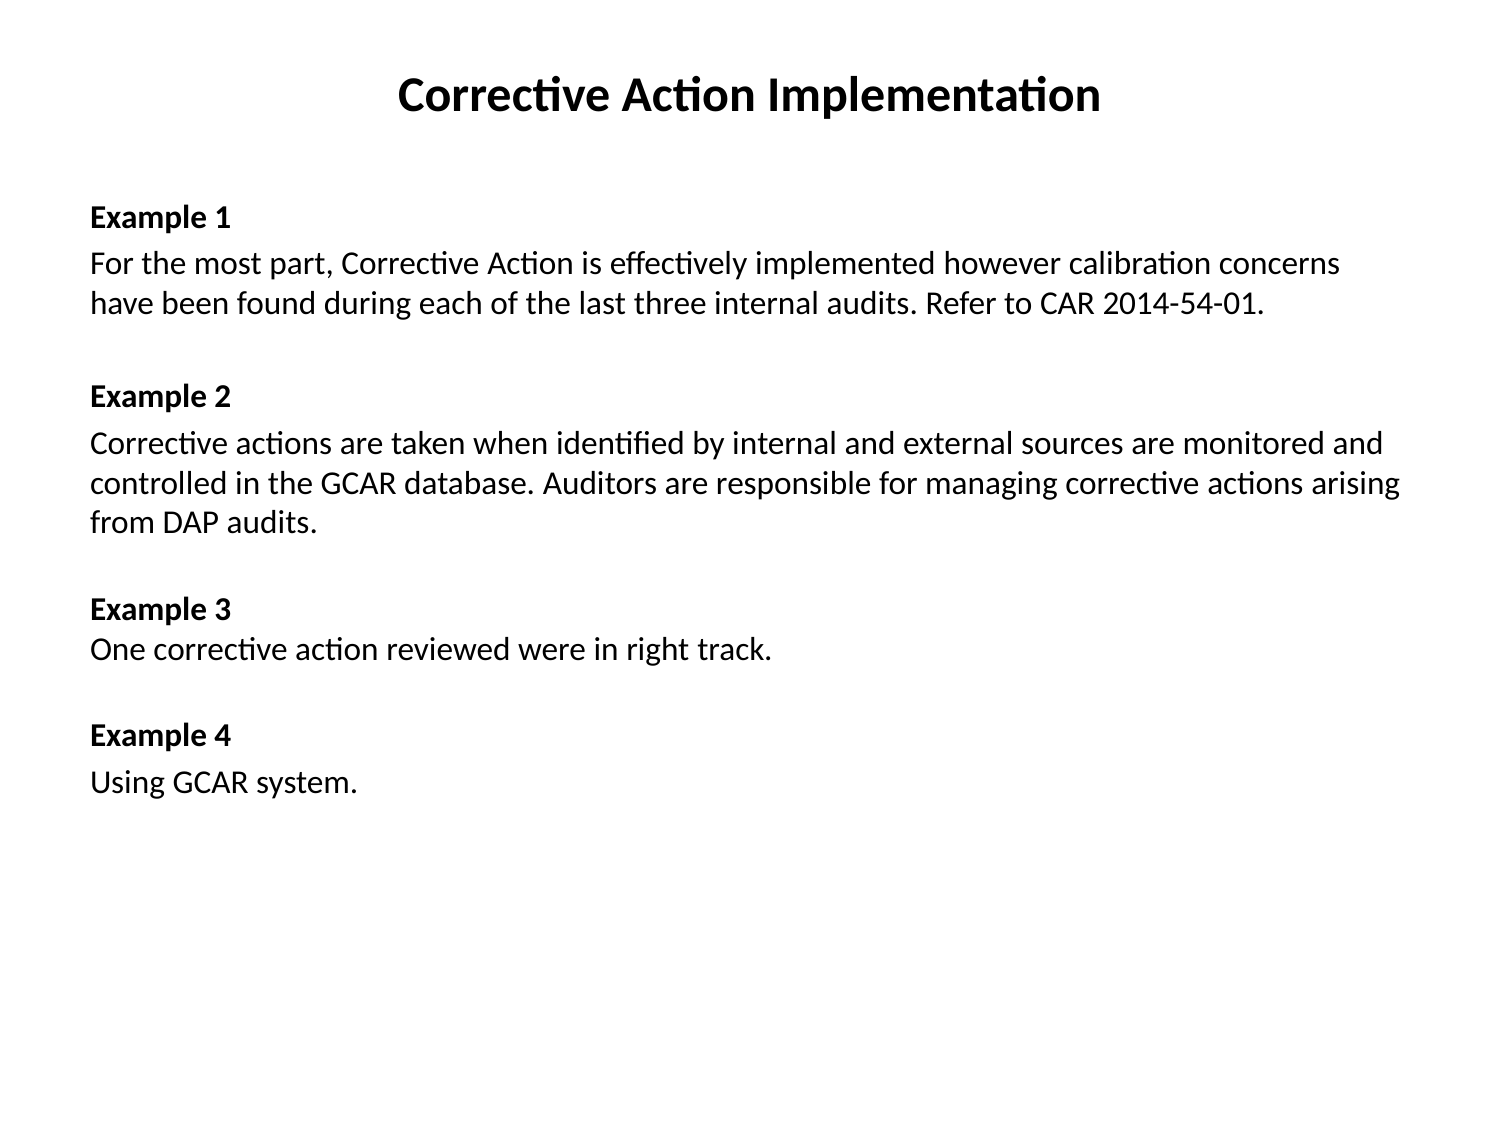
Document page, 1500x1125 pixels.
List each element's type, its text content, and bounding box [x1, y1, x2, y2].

title Corrective Action Implementation [75, 45, 1425, 138]
list Example 1 For the most part, Corrective Action is effectively implemented however calibration concerns have been found during each of the last three internal audits. Refer to CAR 2014-54-01. Example 2 Corrective actions are taken when identified by internal and external sources are monitored and controlled in the GCAR database. Auditors are responsible for managing corrective actions arising from DAP audits. Example 3 One corrective action reviewed were in right track. Example 4 Using GCAR system. [75, 187, 1425, 1038]
